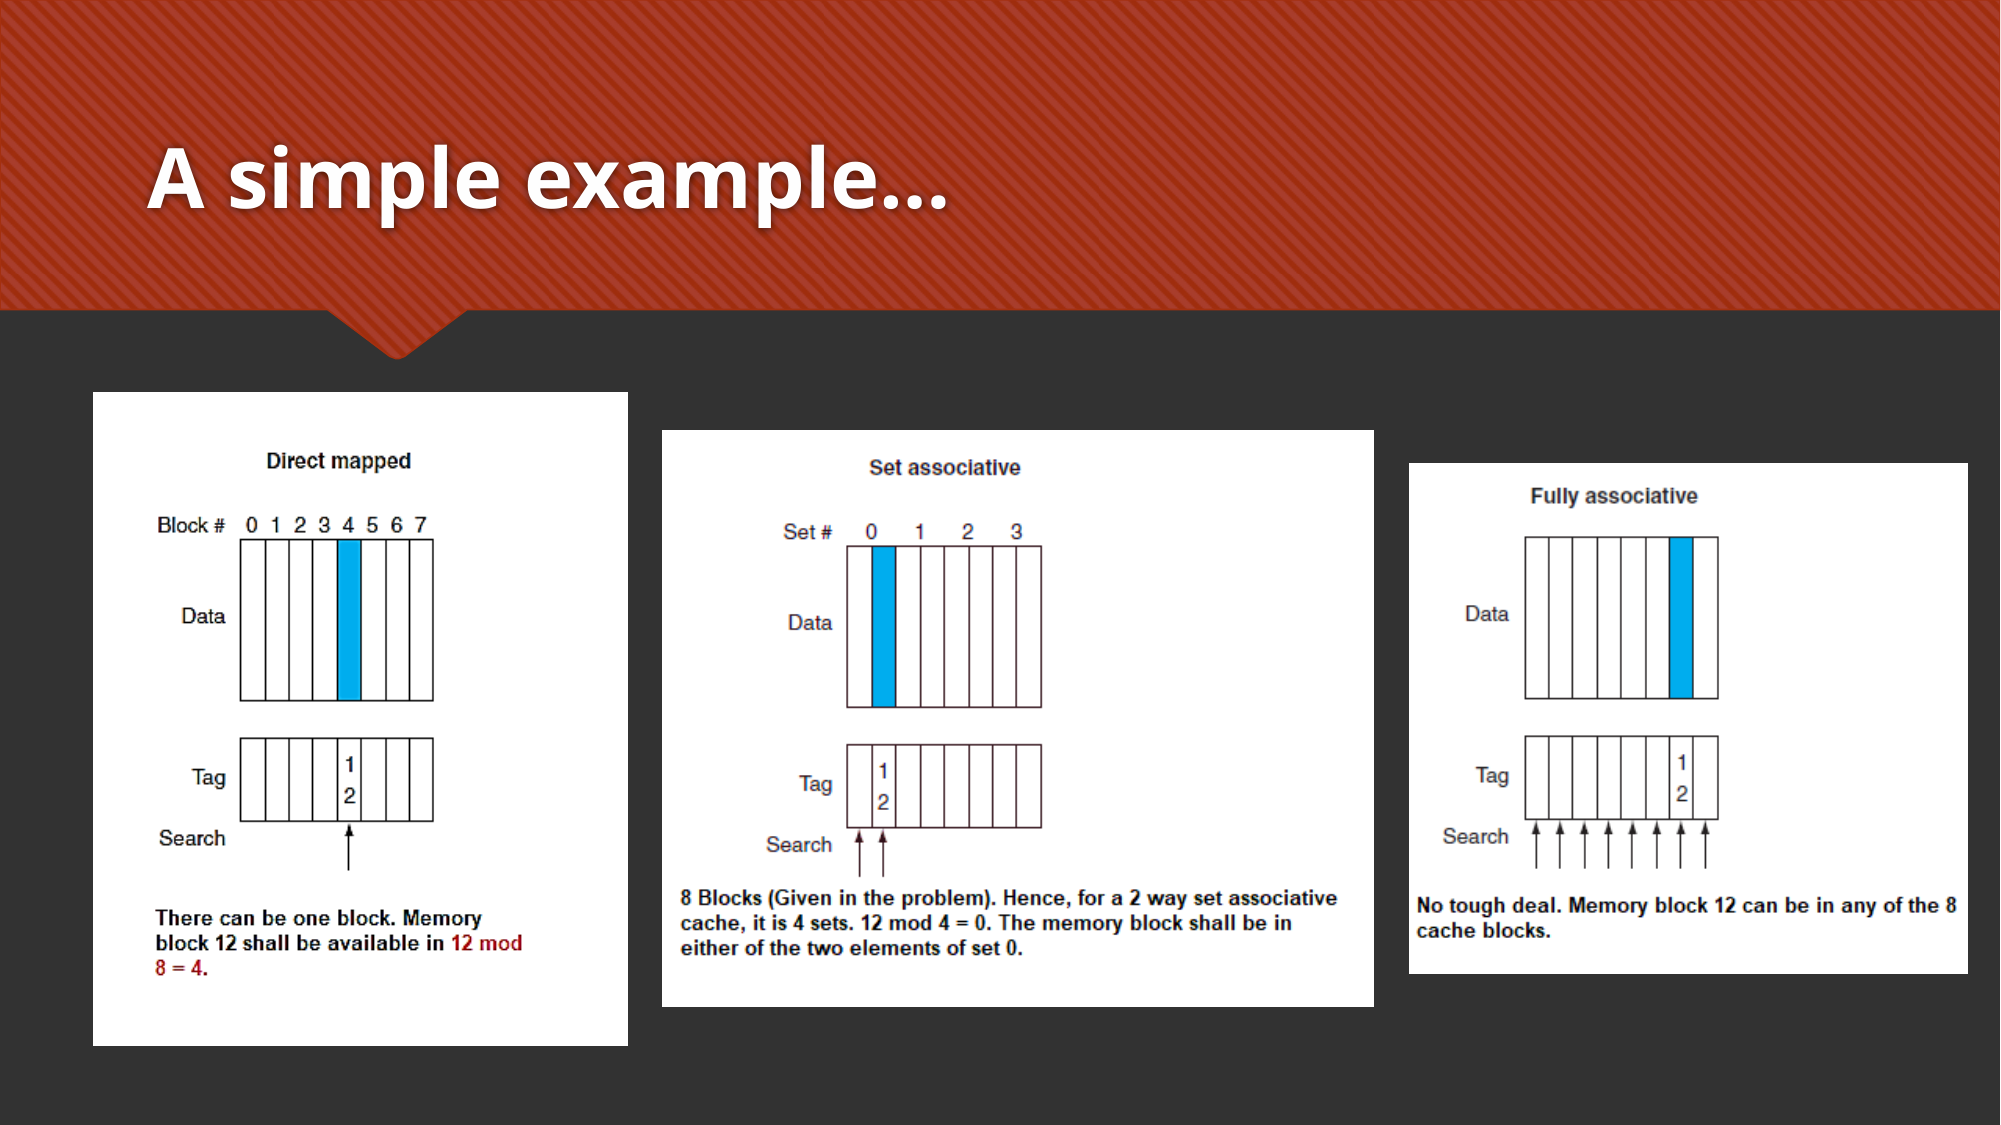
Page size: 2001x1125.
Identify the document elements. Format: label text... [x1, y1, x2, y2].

title A simple example… [132, 73, 1868, 233]
picture [92, 391, 628, 1046]
picture [662, 430, 1375, 1008]
picture [1409, 463, 1968, 974]
